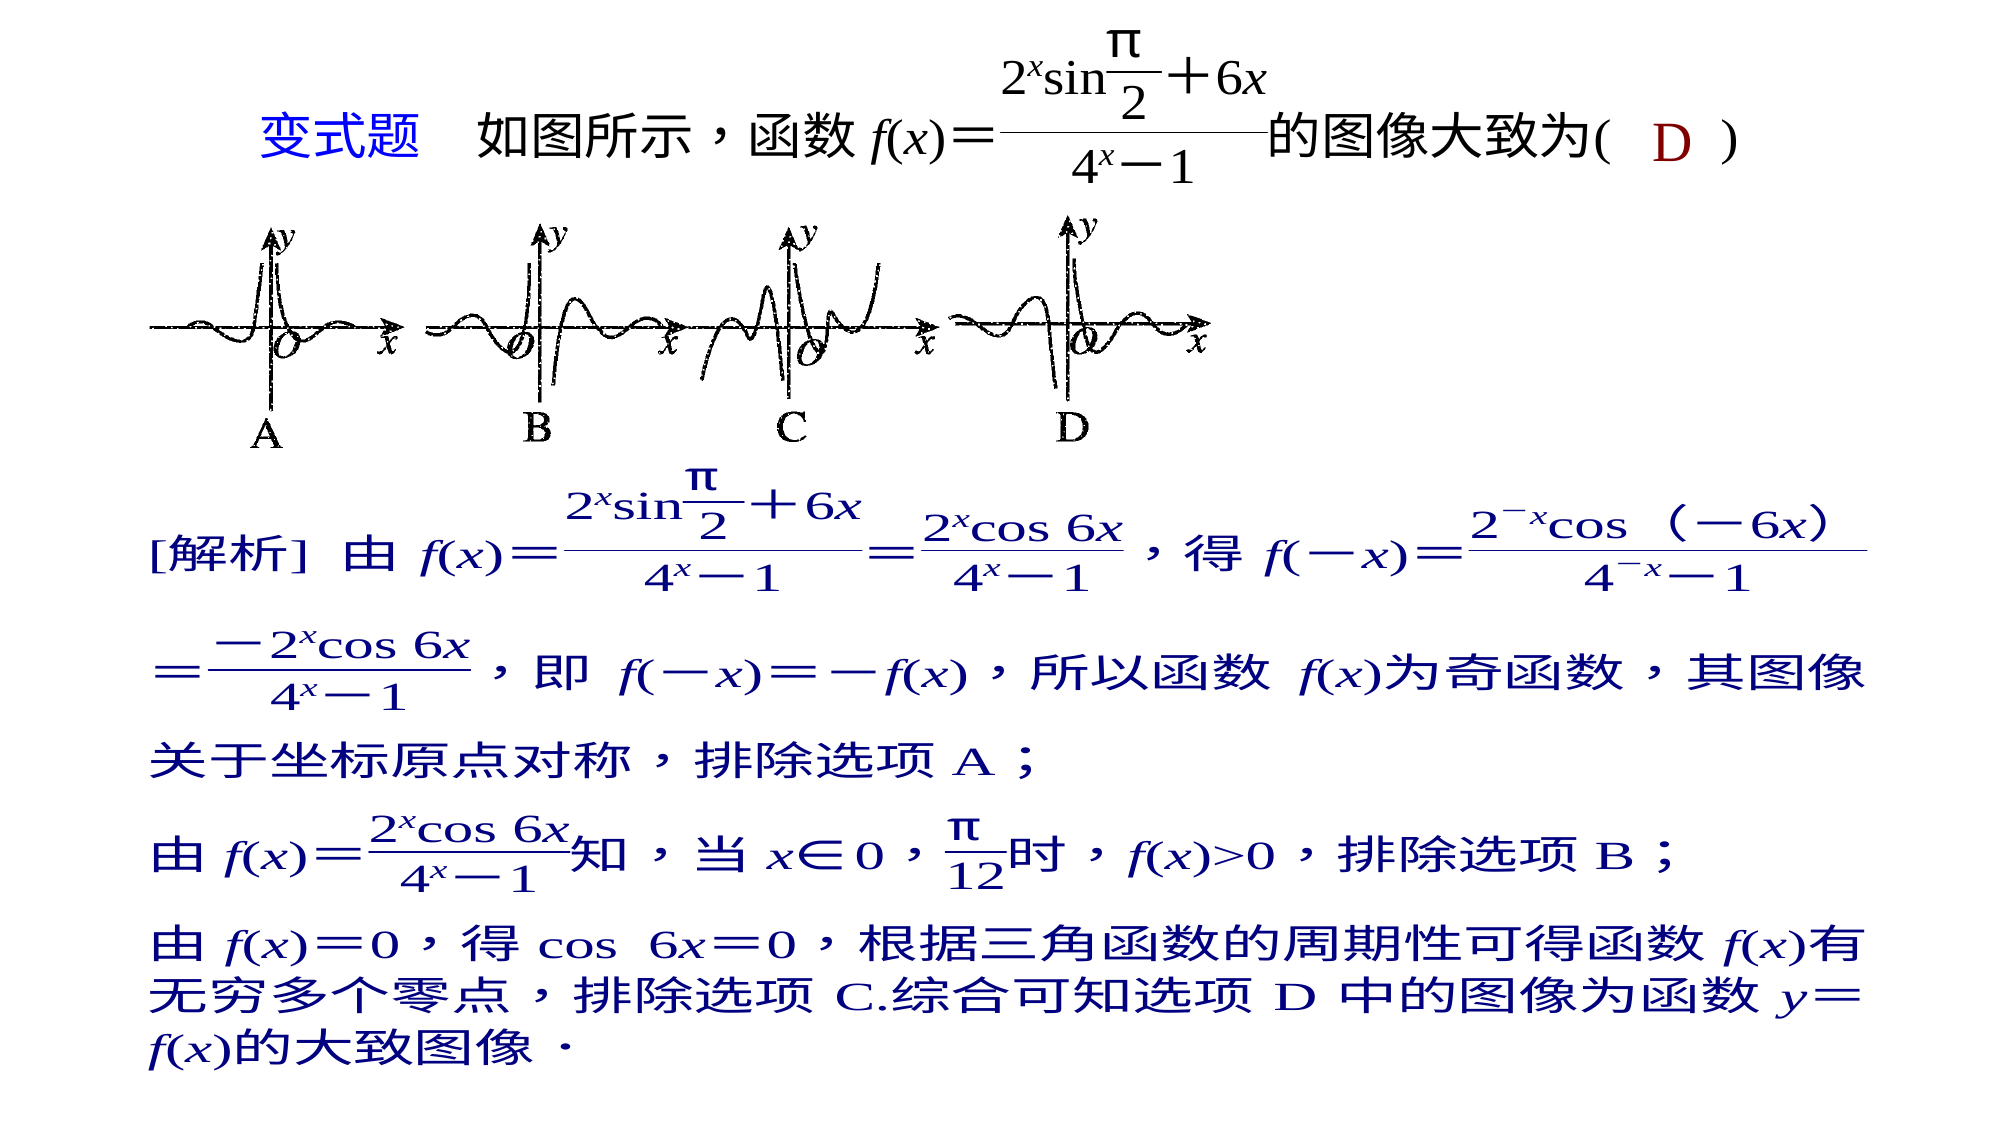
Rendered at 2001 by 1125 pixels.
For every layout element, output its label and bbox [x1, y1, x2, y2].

text_box [1651, 108, 1715, 181]
text_box [149, 5, 1768, 449]
text_box [147, 449, 1872, 1074]
